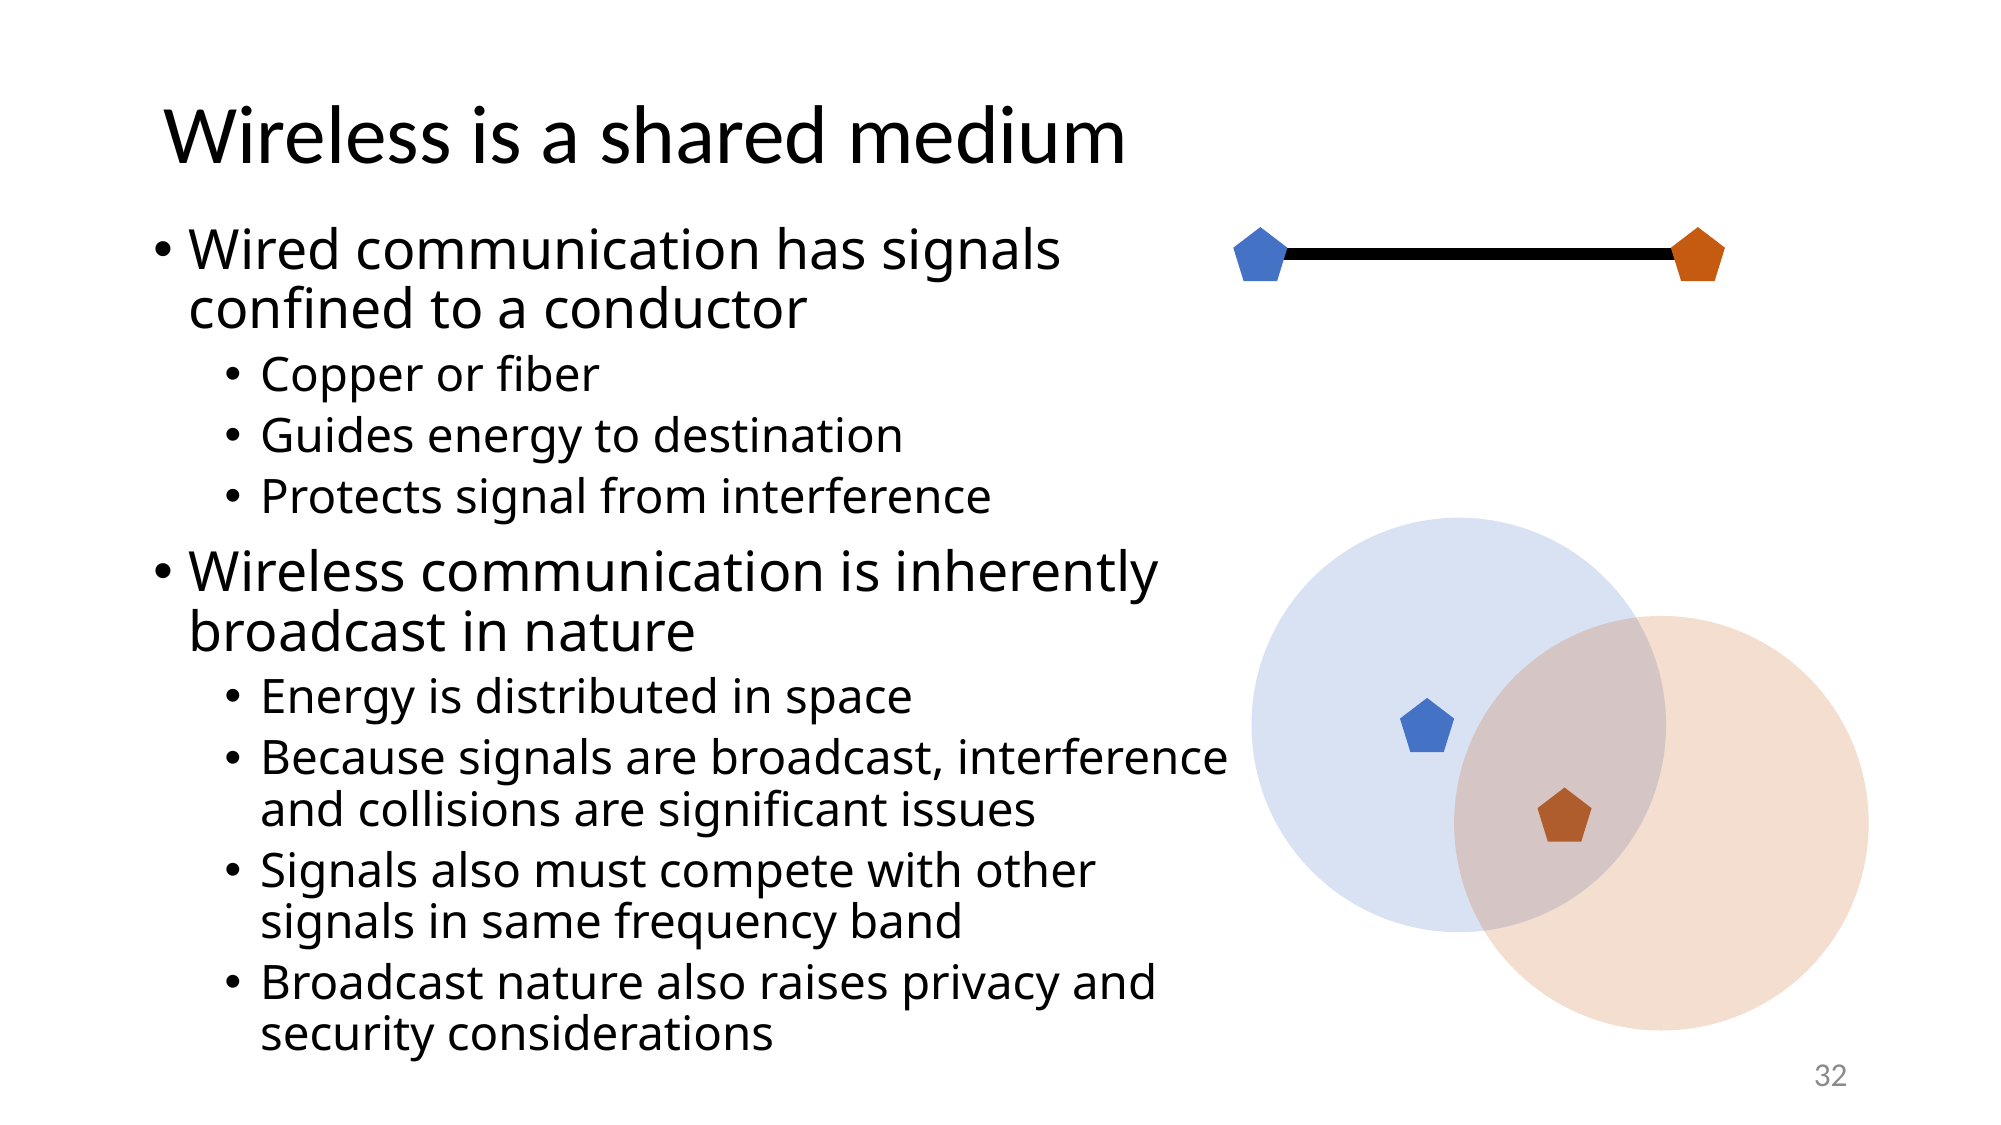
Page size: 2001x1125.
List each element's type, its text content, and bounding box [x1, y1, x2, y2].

text_box [1453, 614, 1870, 1032]
text_box [1669, 225, 1727, 283]
text_box [1250, 516, 1637, 934]
text_box [1232, 225, 1289, 283]
list Wired communication has signals confined to a conductor Copper or fiber Guides energy to destination Protects signal from interference Wireless communication is inherently broadcast in nature Energy is distributed in space Because signals are broadcast, interference and collisions are significant issues Signals also must compete with other signals in same frequency band Broadcast nature also raises privacy and security considerations [138, 213, 1247, 1125]
title Wireless is a shared medium [148, 27, 1874, 246]
slide_number 32 [1412, 1042, 1863, 1103]
